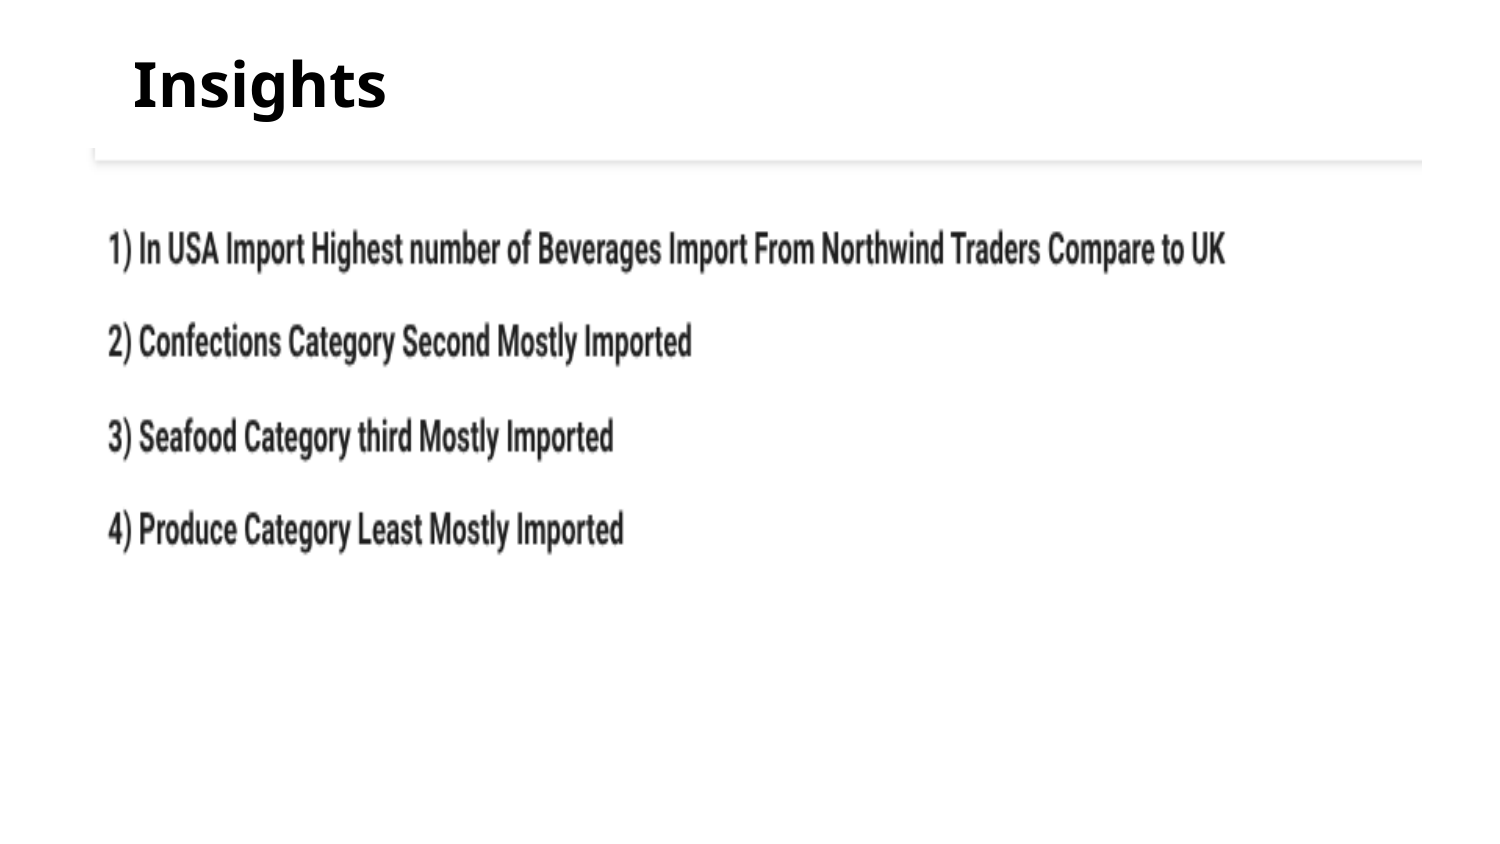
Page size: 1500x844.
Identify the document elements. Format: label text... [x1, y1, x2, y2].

picture [78, 148, 1422, 647]
text_box Insights [118, 30, 560, 115]
